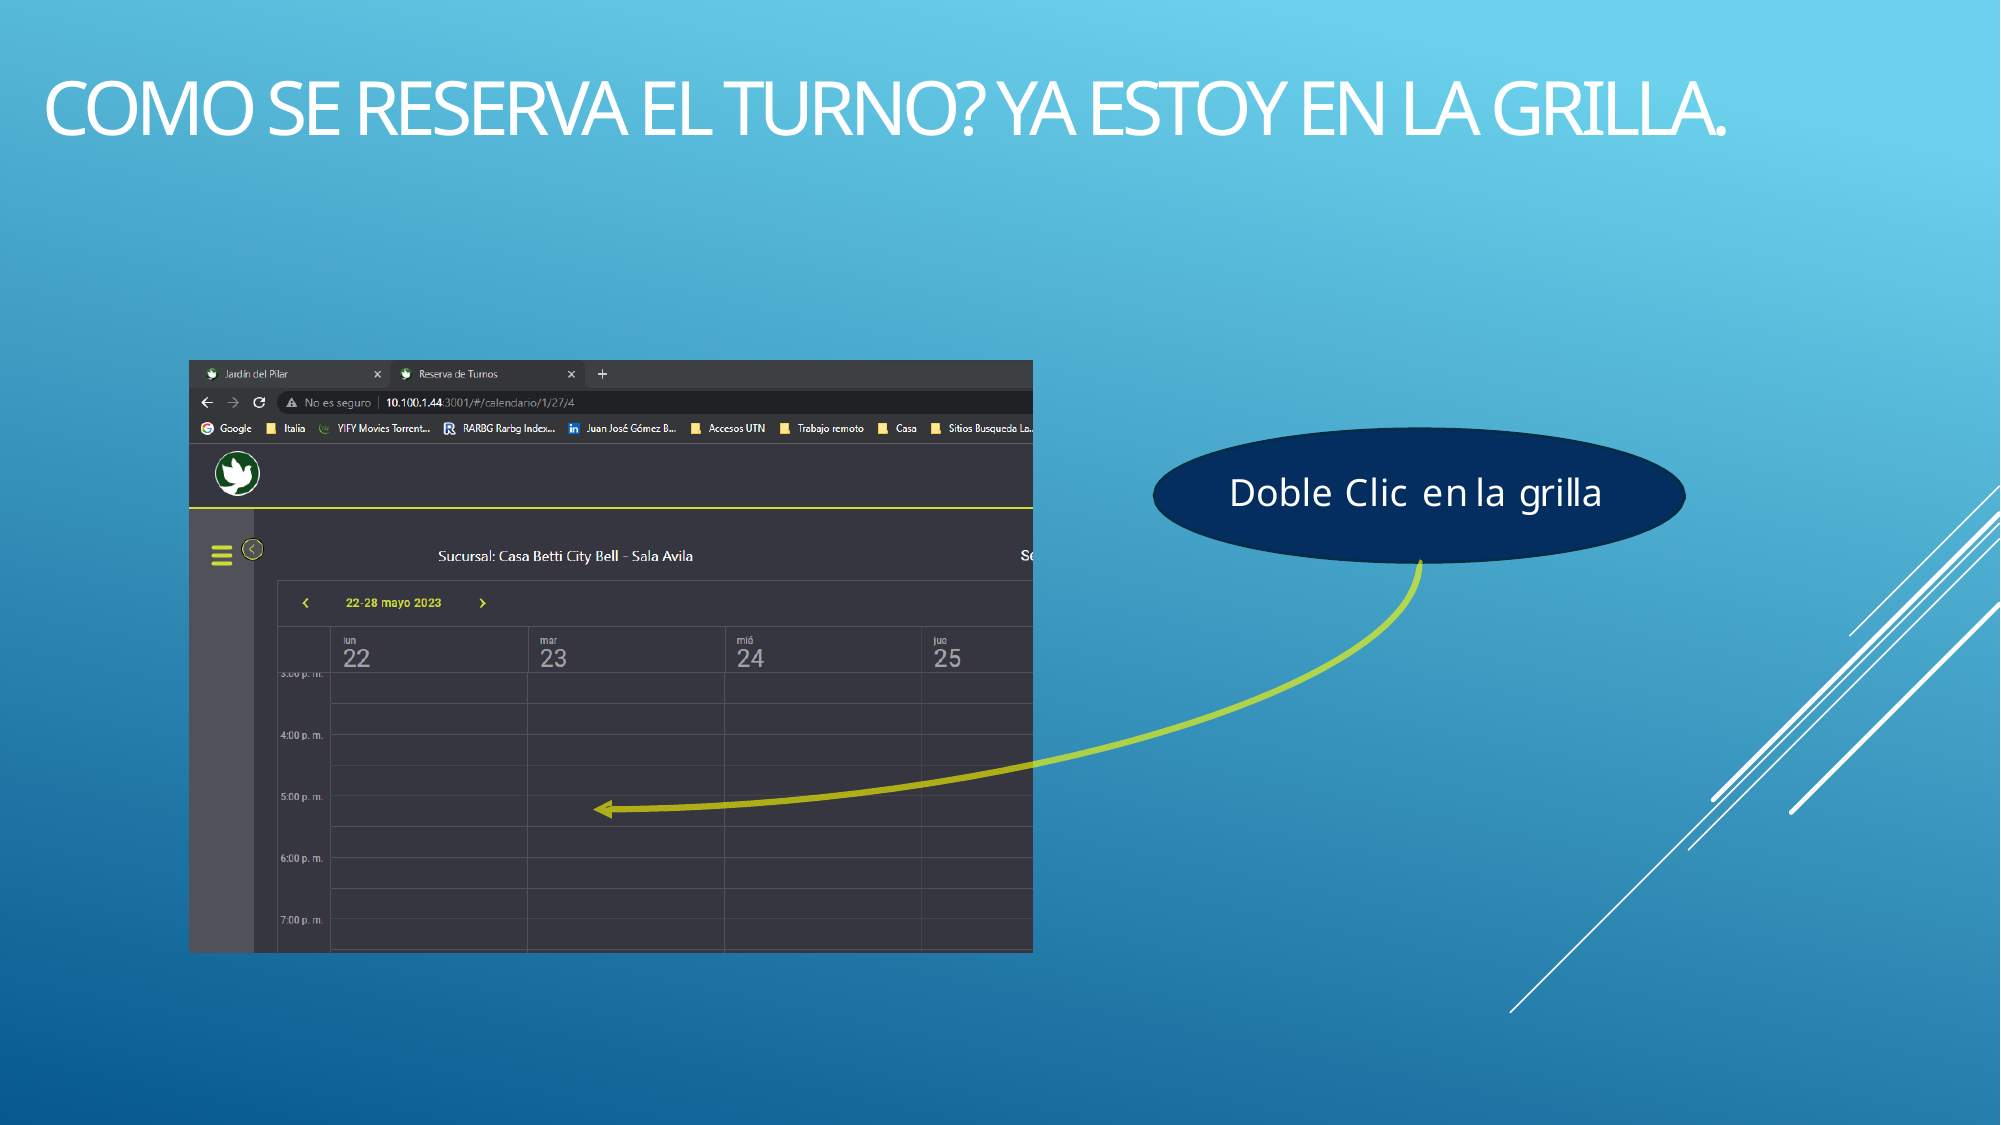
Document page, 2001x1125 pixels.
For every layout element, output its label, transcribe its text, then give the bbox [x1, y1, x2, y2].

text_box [1152, 427, 1687, 565]
title Como se reserva el turno? Ya estoy en la grilla. [40, 9, 1964, 200]
picture [189, 359, 1033, 954]
text_box [1033, 565, 1423, 768]
